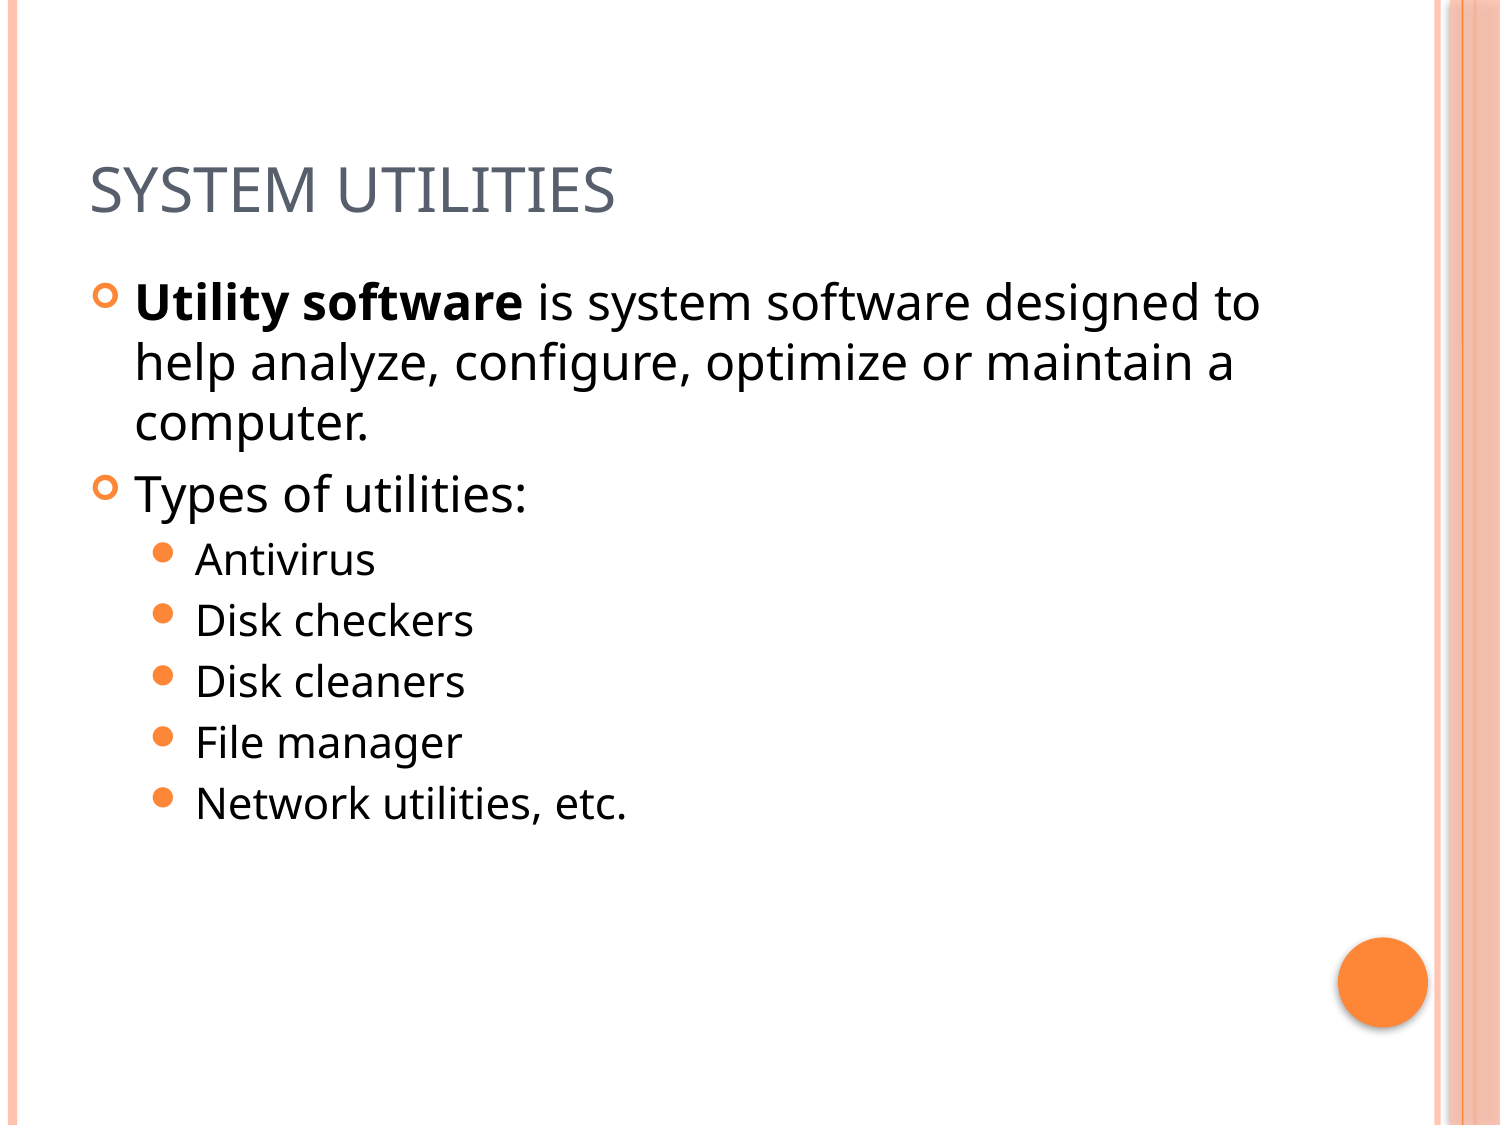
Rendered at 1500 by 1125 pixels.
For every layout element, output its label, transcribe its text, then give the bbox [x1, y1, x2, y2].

title System Utilities [75, 45, 1300, 233]
list Utility software is system software designed to help analyze, configure, optimize or maintain a computer. Types of utilities: Antivirus Disk checkers Disk cleaners File manager Network utilities, etc. [75, 262, 1300, 1062]
